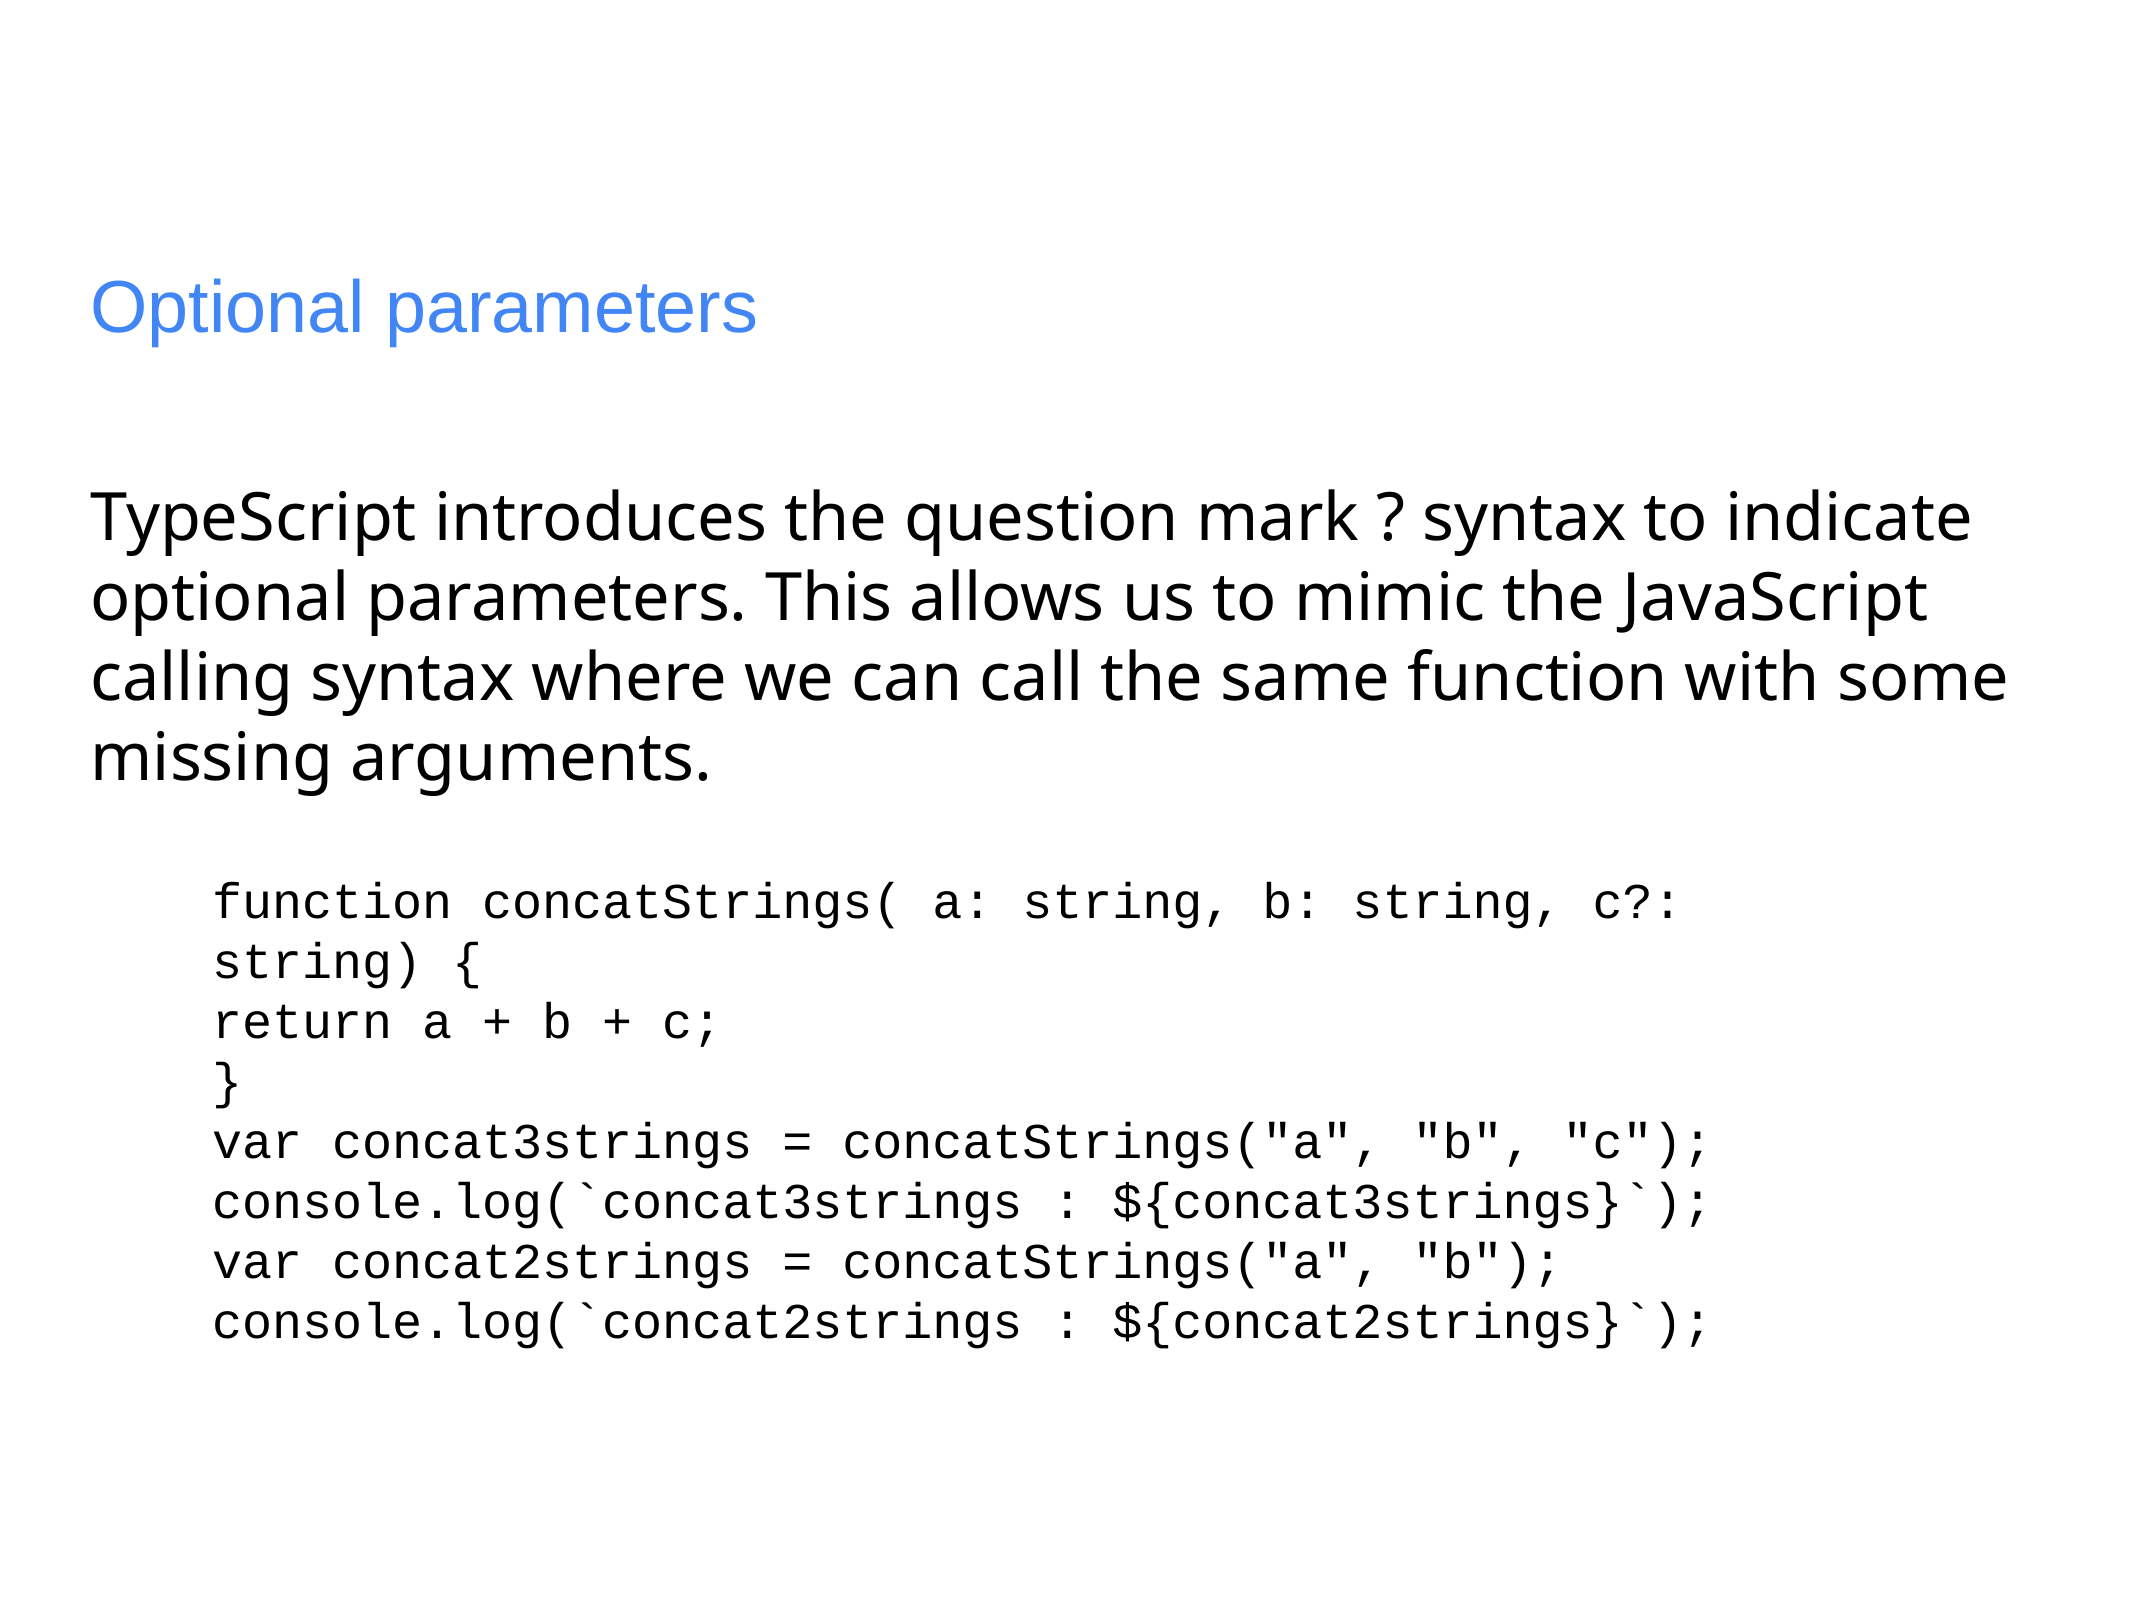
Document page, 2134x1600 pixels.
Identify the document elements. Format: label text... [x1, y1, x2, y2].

title Optional parameters [66, 252, 2067, 371]
text_box function concatStrings( a: string, b: string, c?: string) { return a + b + c; } var concat3strings = concatStrings("a", "b", "c"); console.log(`concat3strings : ${concat3strings}`); var concat2strings = concatStrings("a", "b"); console.log(`concat2strings : ${concat2strings}`); [197, 853, 1919, 1363]
list TypeScript introduces the question mark ? syntax to indicate optional parameters. This allows us to mimic the JavaScript calling syntax where we can call the same function with some missing arguments. [66, 450, 2067, 1452]
